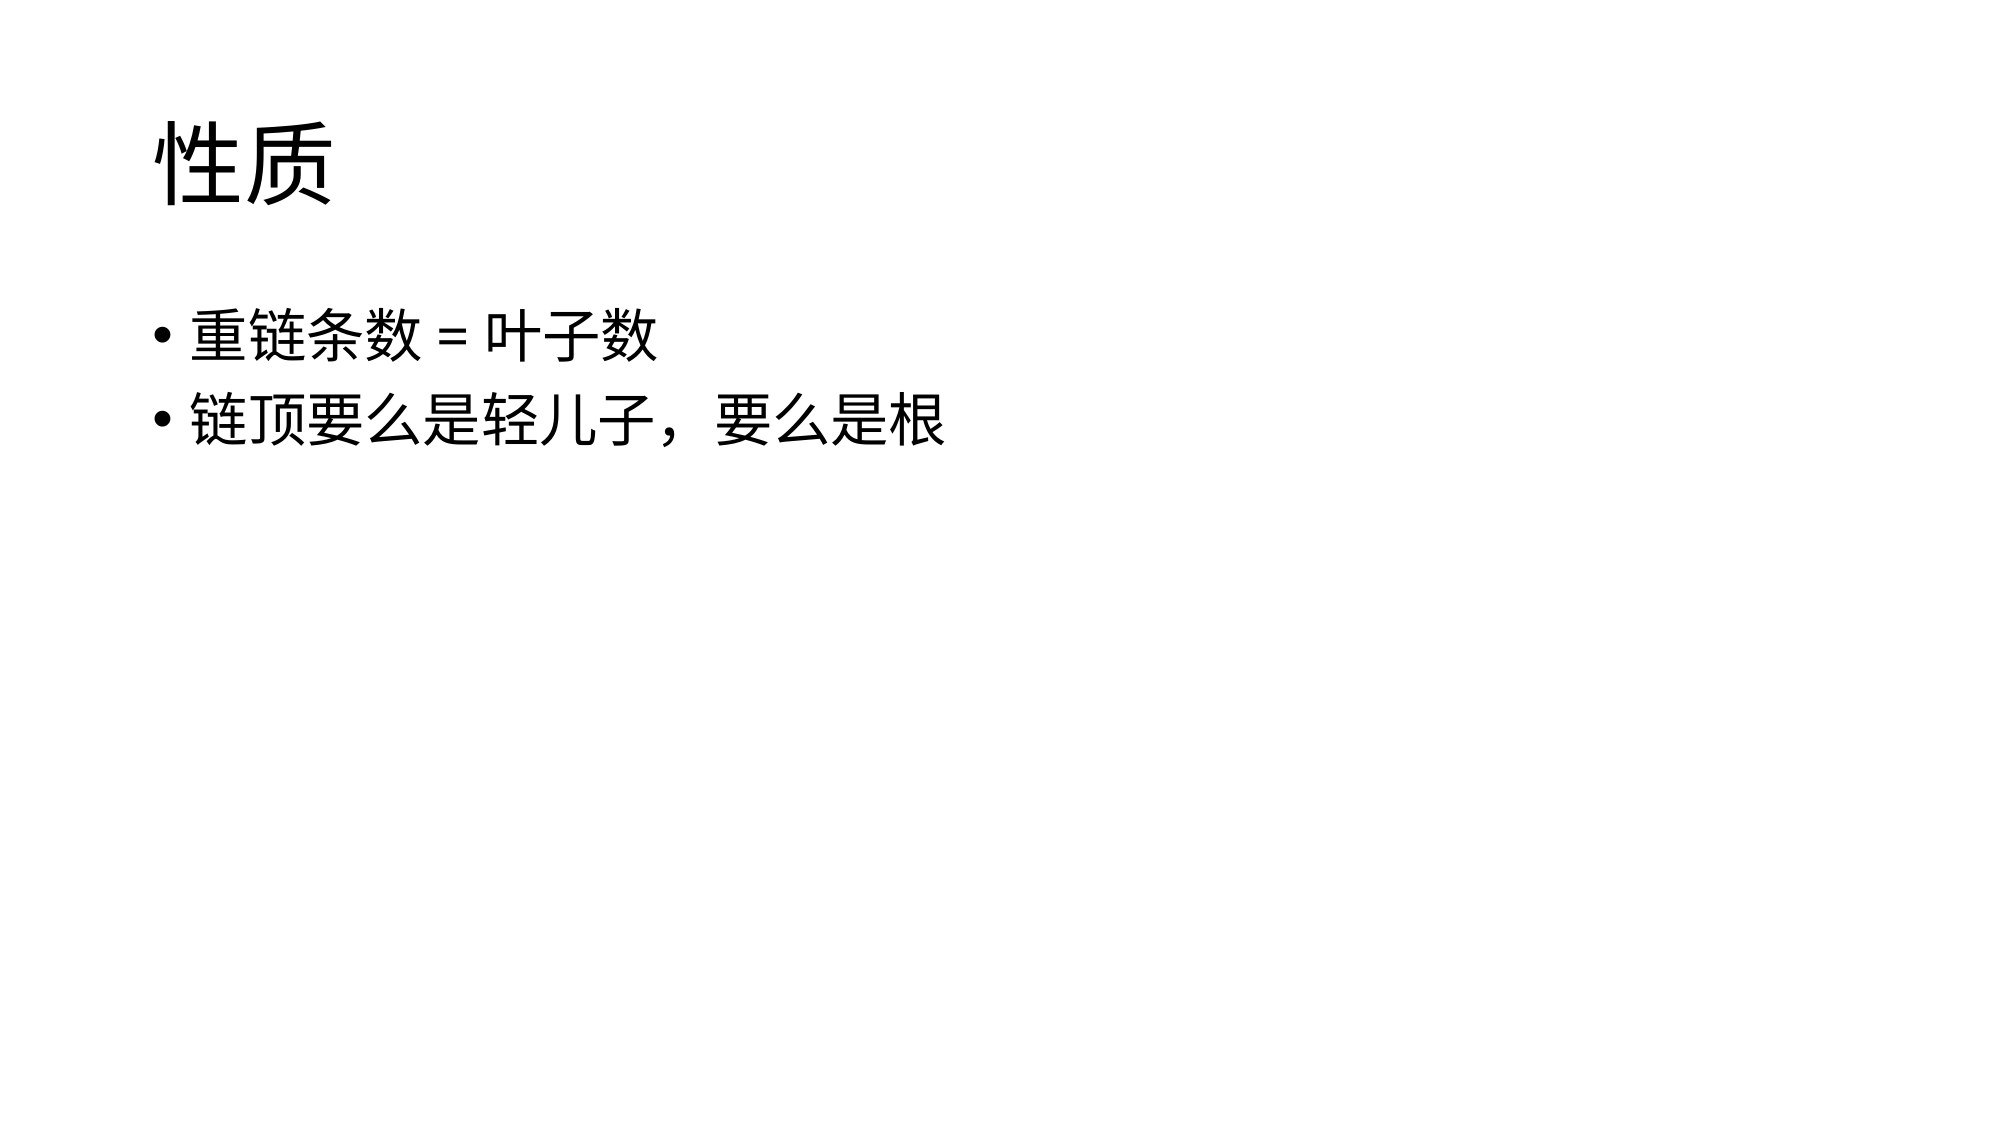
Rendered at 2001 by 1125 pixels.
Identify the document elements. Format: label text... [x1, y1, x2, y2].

title 性质 [137, 59, 1863, 278]
list 重链条数=叶子数 链顶要么是轻儿子，要么是根 [137, 299, 1863, 1014]
